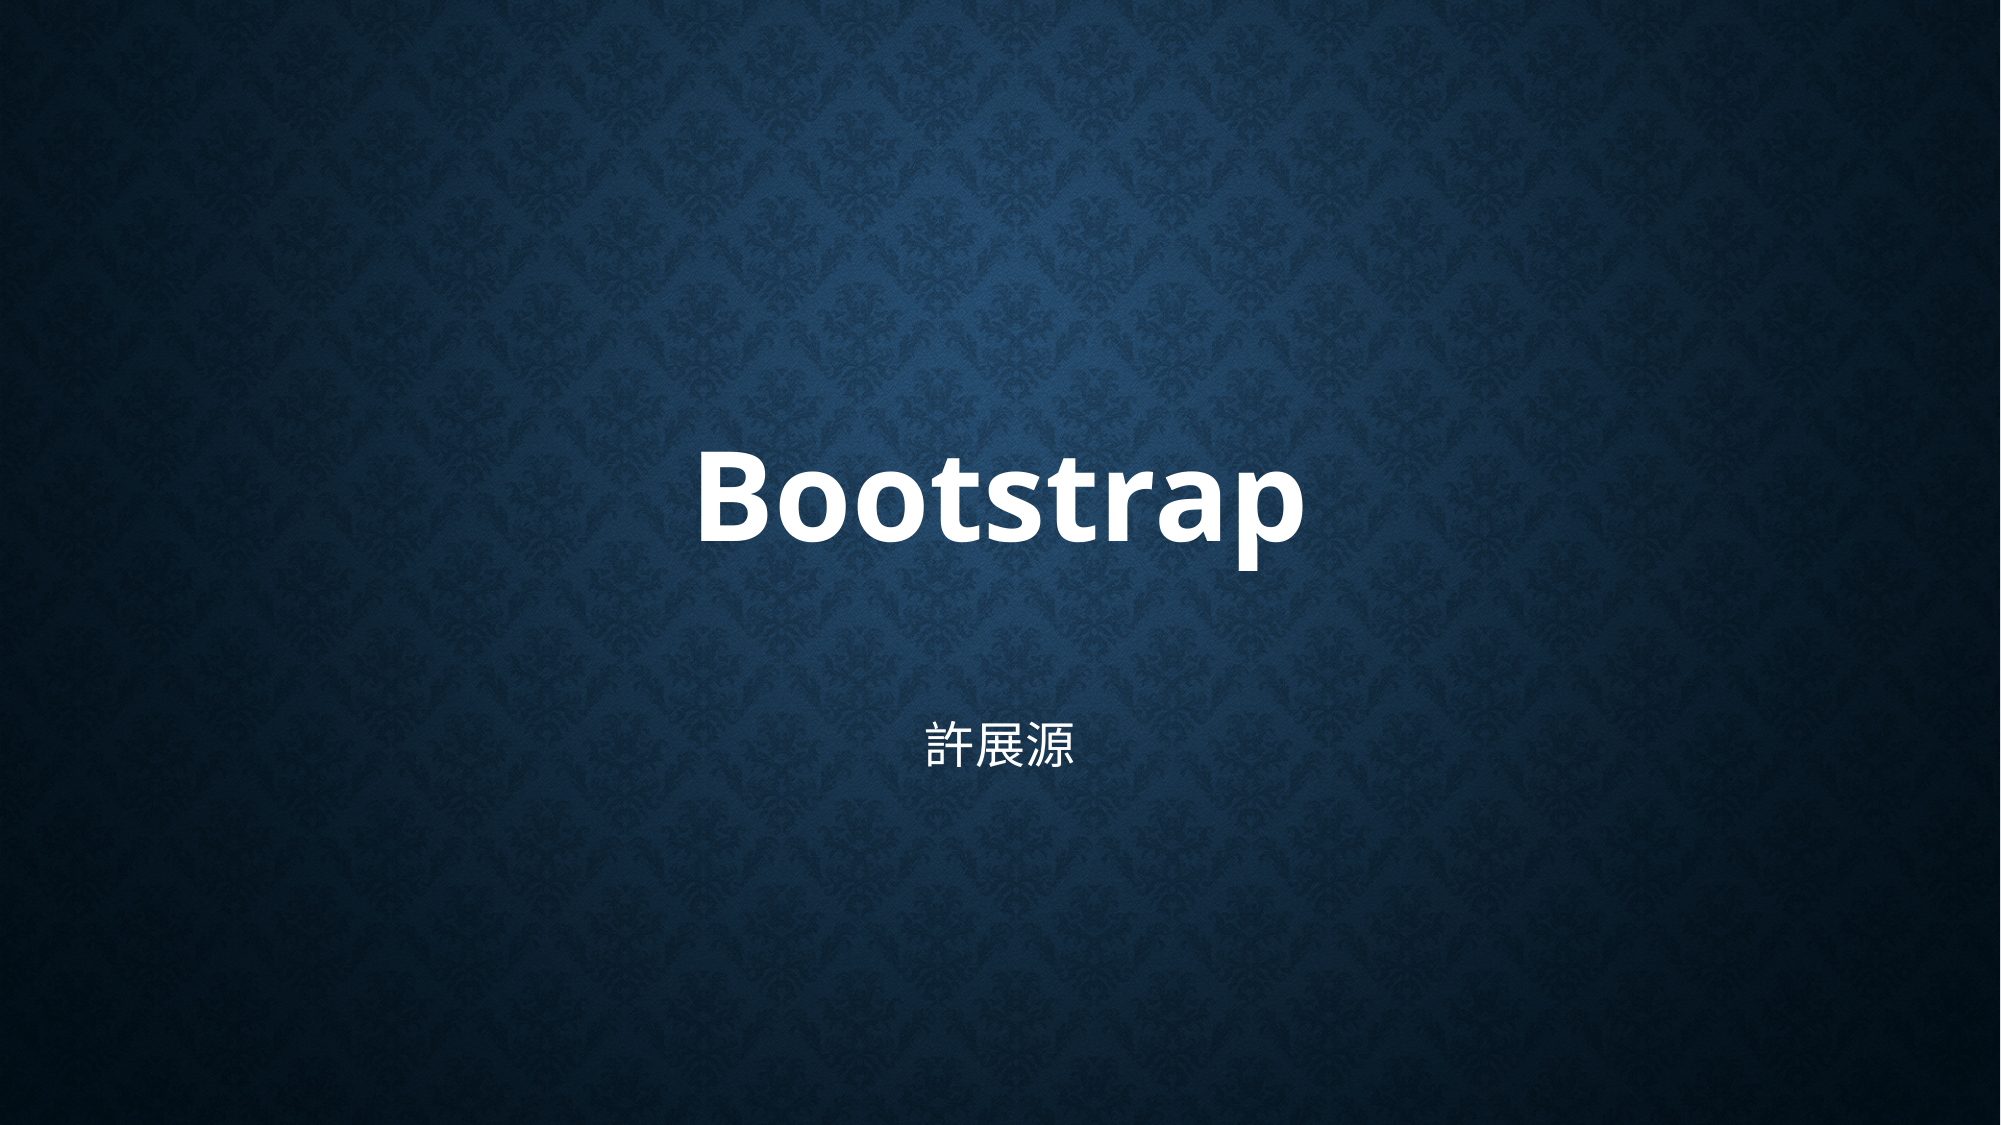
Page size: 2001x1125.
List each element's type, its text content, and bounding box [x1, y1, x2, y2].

subtitle 許展源 [261, 693, 1739, 966]
title Bootstrap [261, 50, 1739, 576]
